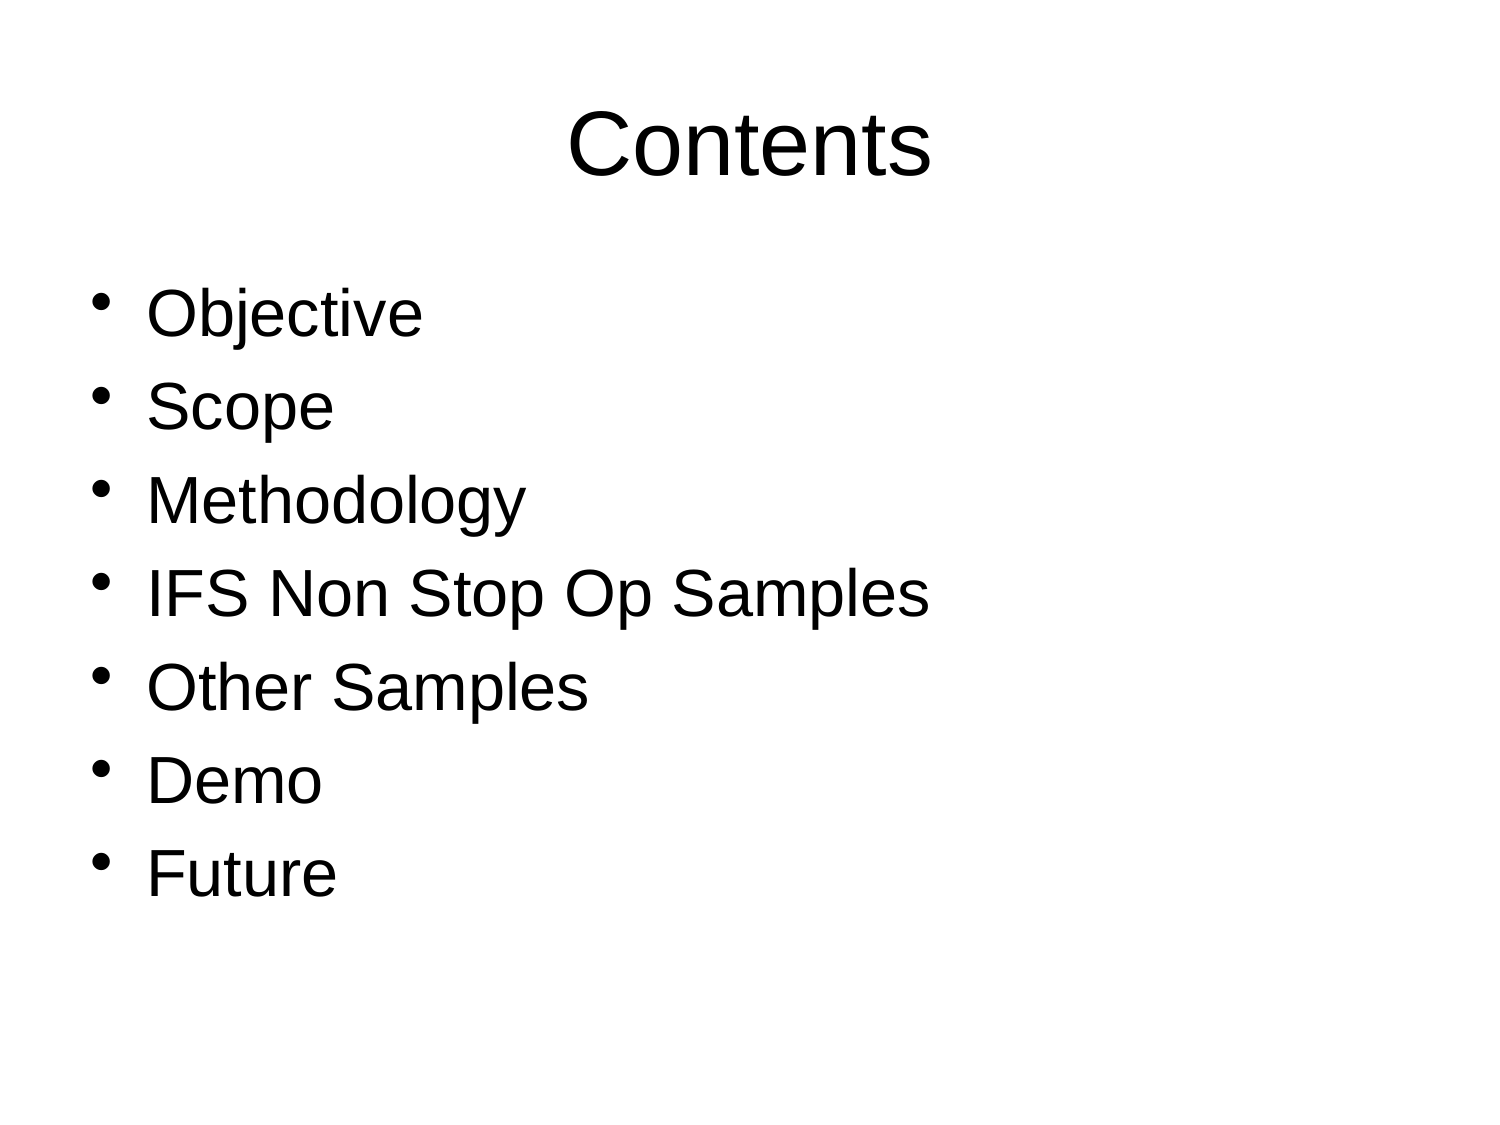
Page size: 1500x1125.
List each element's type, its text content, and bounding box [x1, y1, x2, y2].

list Objective Scope Methodology IFS Non Stop Op Samples Other Samples Demo Future [74, 262, 1426, 1006]
title Contents [74, 44, 1426, 233]
